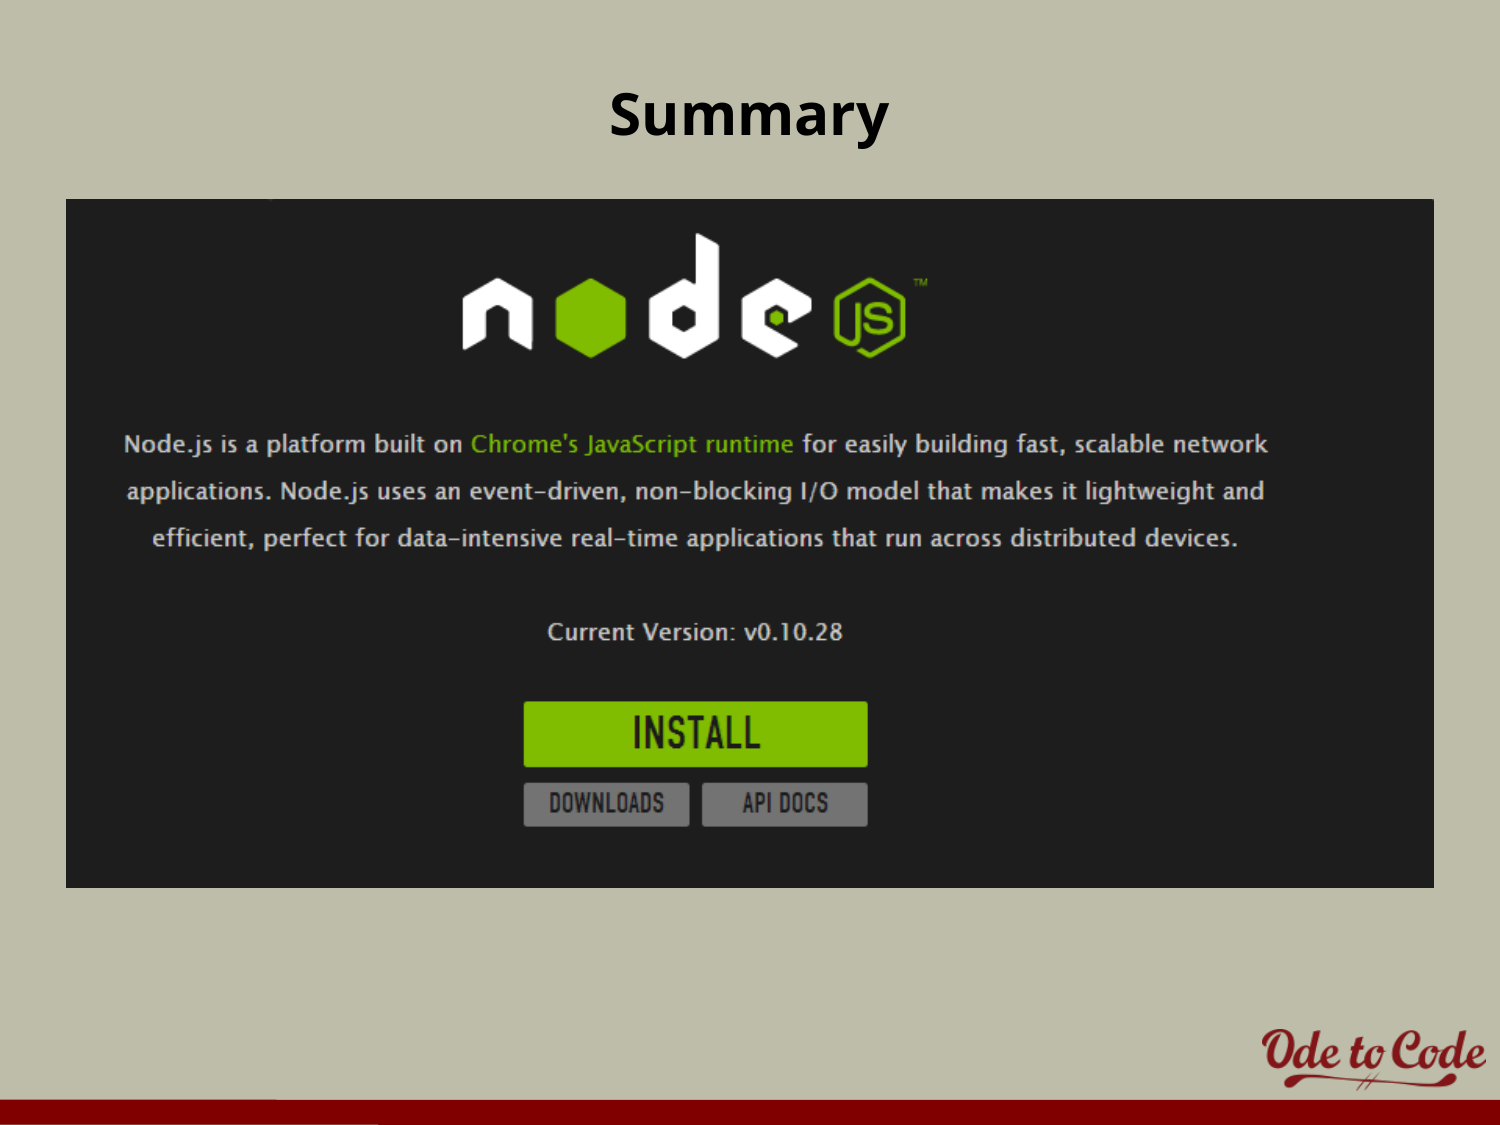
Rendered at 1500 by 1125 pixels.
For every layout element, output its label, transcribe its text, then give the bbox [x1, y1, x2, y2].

picture [66, 199, 1434, 888]
picture [1262, 1029, 1486, 1091]
title Summary [74, 49, 1426, 176]
